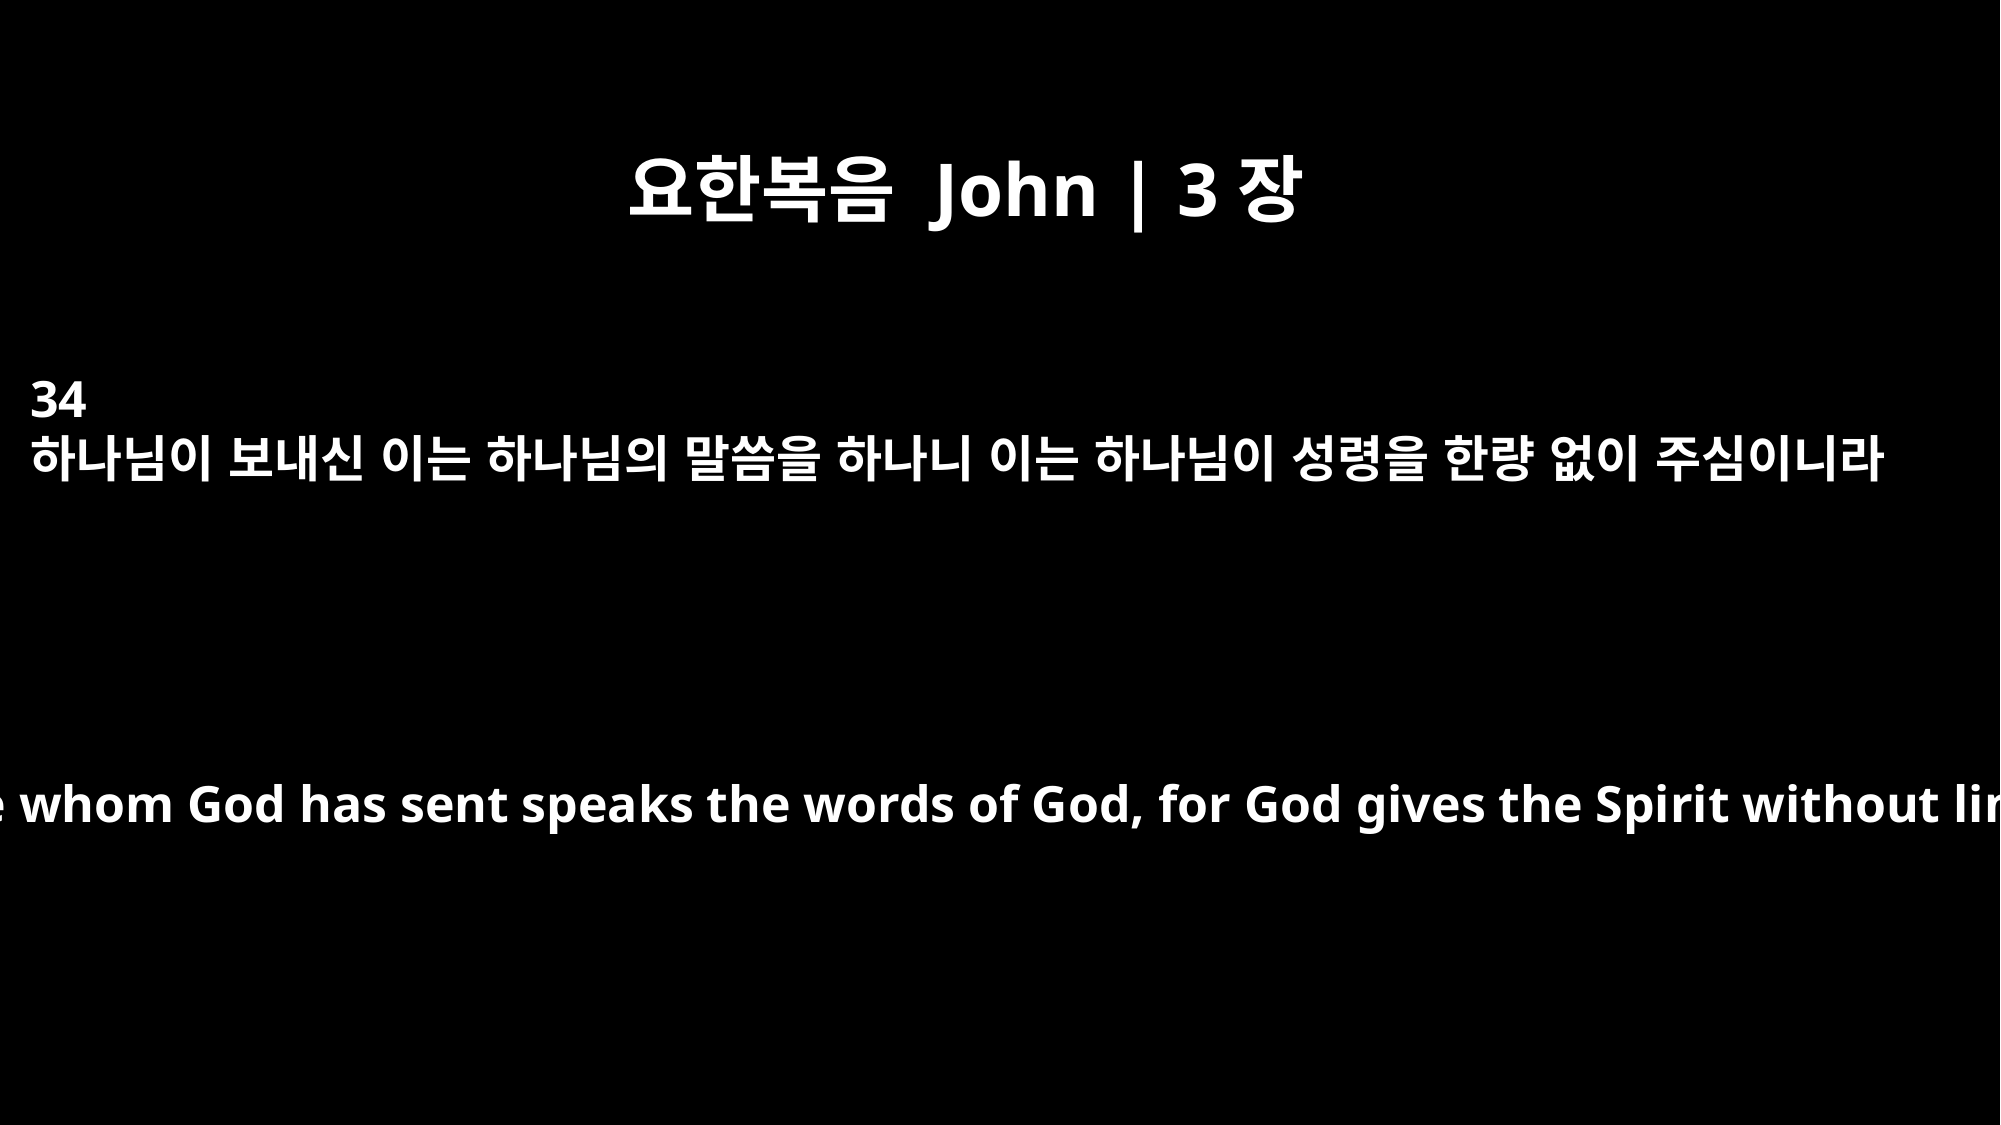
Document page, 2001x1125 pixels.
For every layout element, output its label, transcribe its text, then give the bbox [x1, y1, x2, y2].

text_box For the one whom God has sent speaks the words of God, for God gives the Spirit without limit. [0, 764, 2000, 840]
text_box 34 하나님이 보내신 이는 하나님의 말씀을 하나니 이는 하나님이 성령을 한량 없이 주심이니라 [15, 359, 1902, 495]
text_box 요한복음 John | 3장 [612, 136, 1320, 239]
